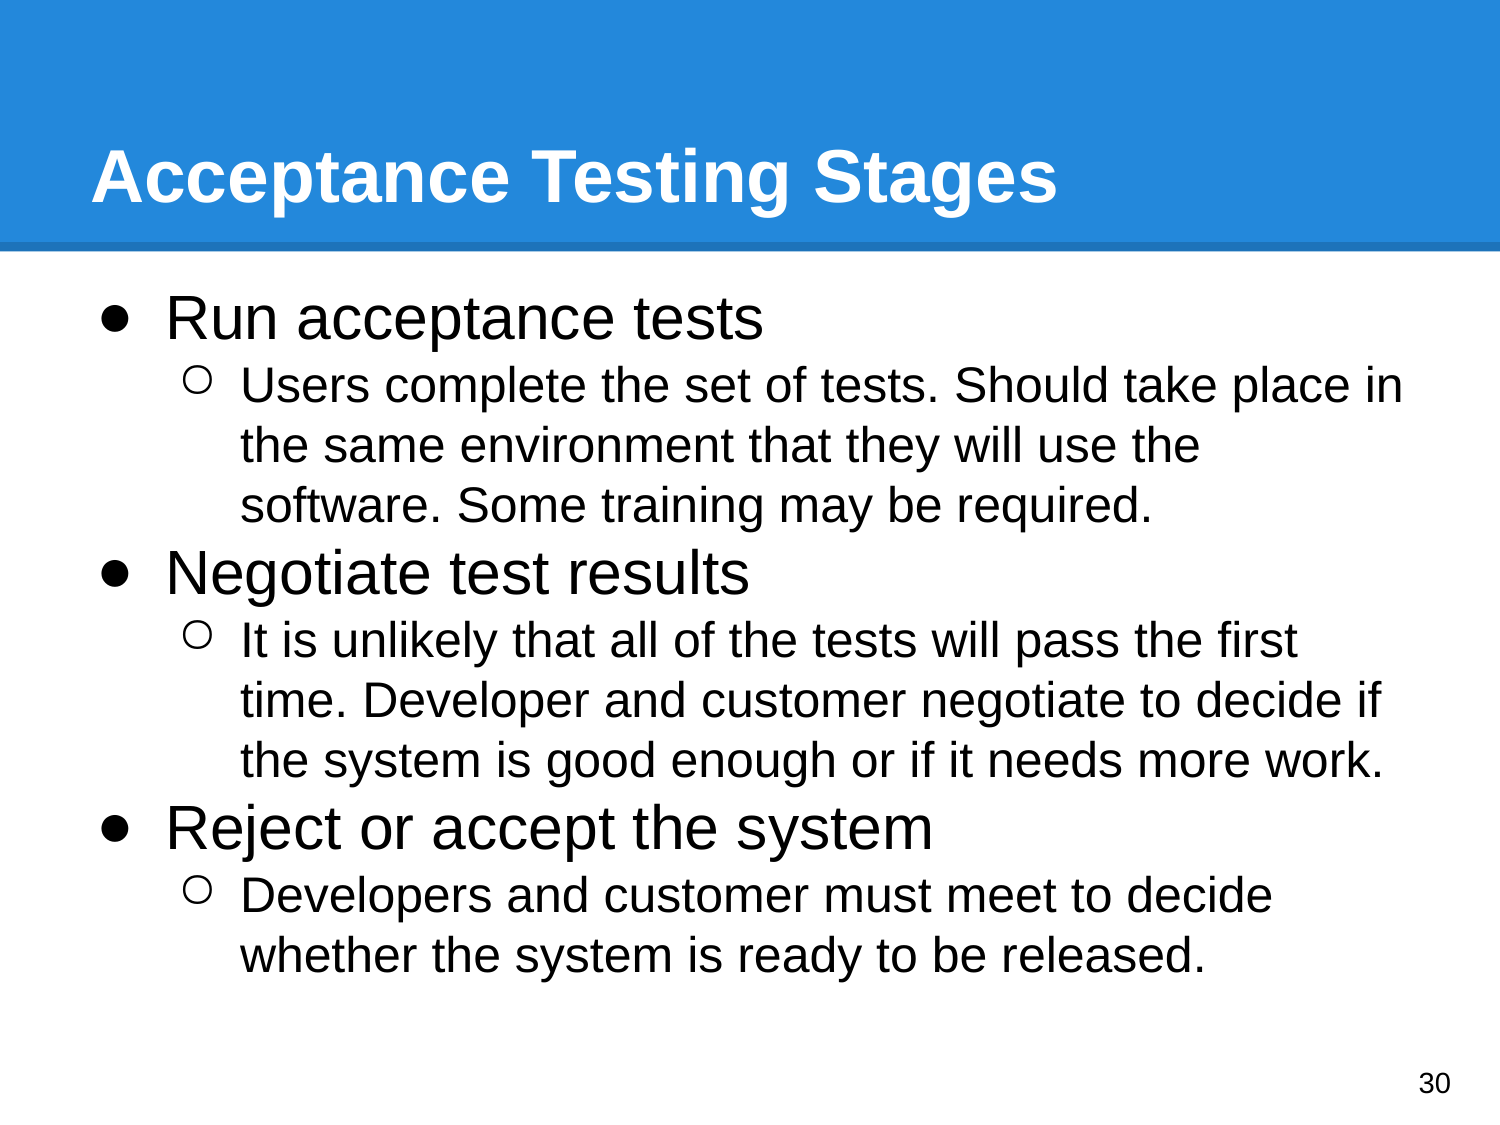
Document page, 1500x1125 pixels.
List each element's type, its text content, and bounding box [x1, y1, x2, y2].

title Acceptance Testing Stages [75, 45, 1425, 233]
list Run acceptance tests Users complete the set of tests. Should take place in the same environment that they will use the software. Some training may be required. Negotiate test results It is unlikely that all of the tests will pass the first time. Developer and customer negotiate to decide if the system is good enough or if it needs more work. Reject or accept the system Developers and customer must meet to decide whether the system is ready to be released. [75, 262, 1425, 1078]
slide_number ‹#› [1403, 1038, 1494, 1125]
